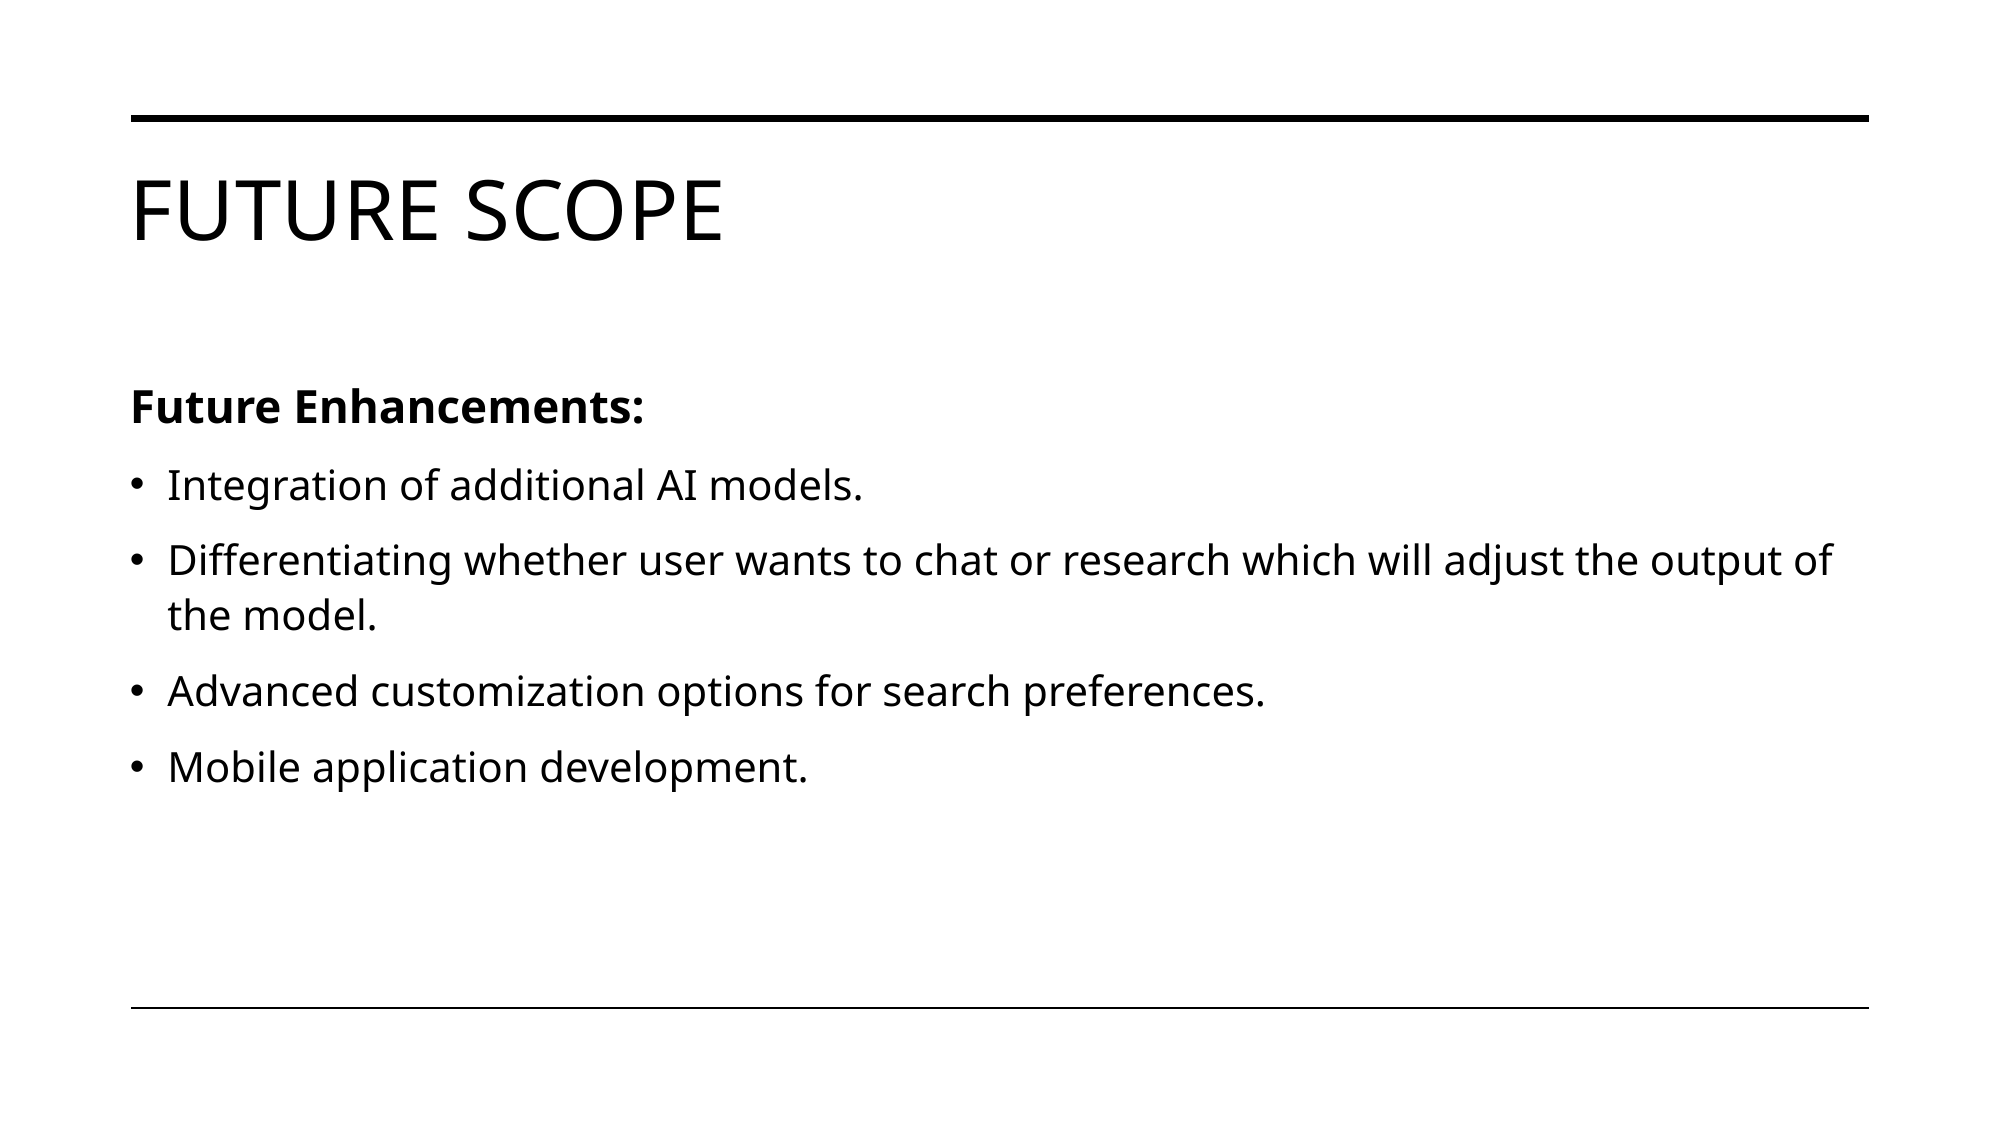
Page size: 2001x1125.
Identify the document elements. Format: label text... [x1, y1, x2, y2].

list Future Enhancements: Integration of additional AI models. Differentiating whether user wants to chat or research which will adjust the output of the model. Advanced customization options for search preferences. Mobile application development. [114, 364, 1869, 978]
title Future Scope [114, 149, 1869, 364]
